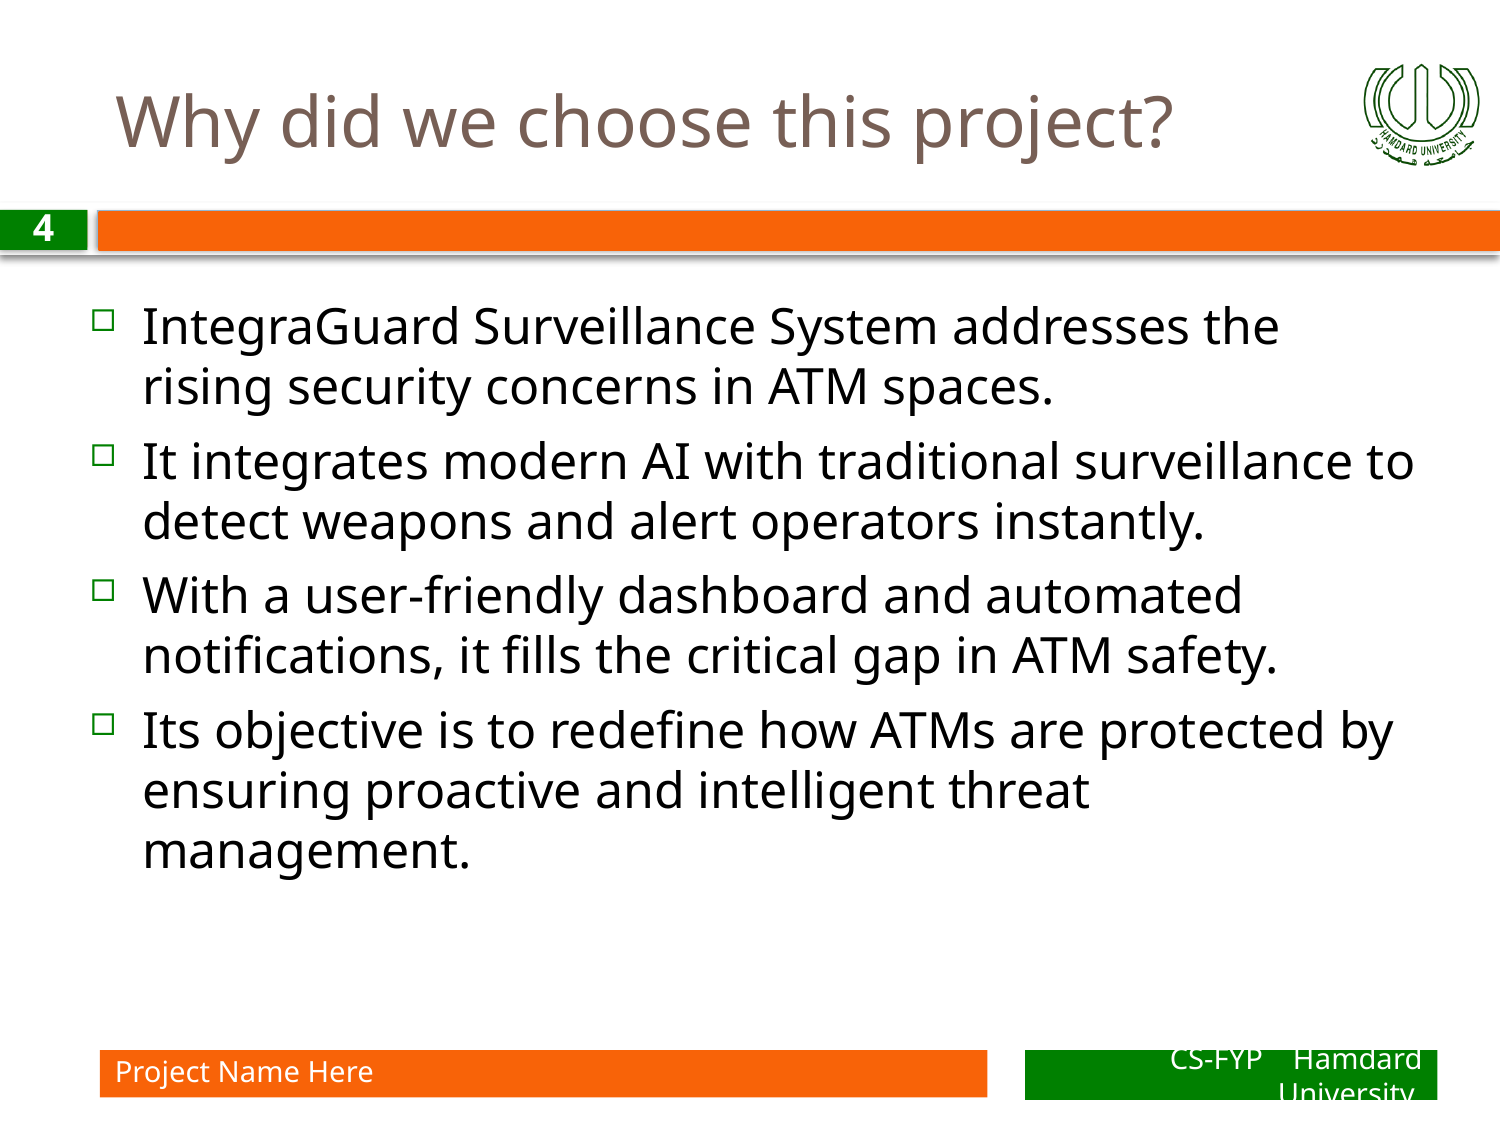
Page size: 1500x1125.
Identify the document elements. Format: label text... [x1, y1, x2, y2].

title Why did we choose this project? [100, 37, 1350, 200]
slide_number 4 [0, 209, 88, 250]
picture [1362, 62, 1483, 168]
list IntegraGuard Surveillance System addresses the rising security concerns in ATM spaces. It integrates modern AI with traditional surveillance to detect weapons and alert operators instantly. With a user-friendly dashboard and automated notifications, it fills the critical gap in ATM safety. Its objective is to redefine how ATMs are protected by ensuring proactive and intelligent threat management. [75, 287, 1438, 1025]
footer Project Name Here [99, 1050, 988, 1098]
slide_number CS-FYP Hamdard University [1025, 1050, 1438, 1100]
